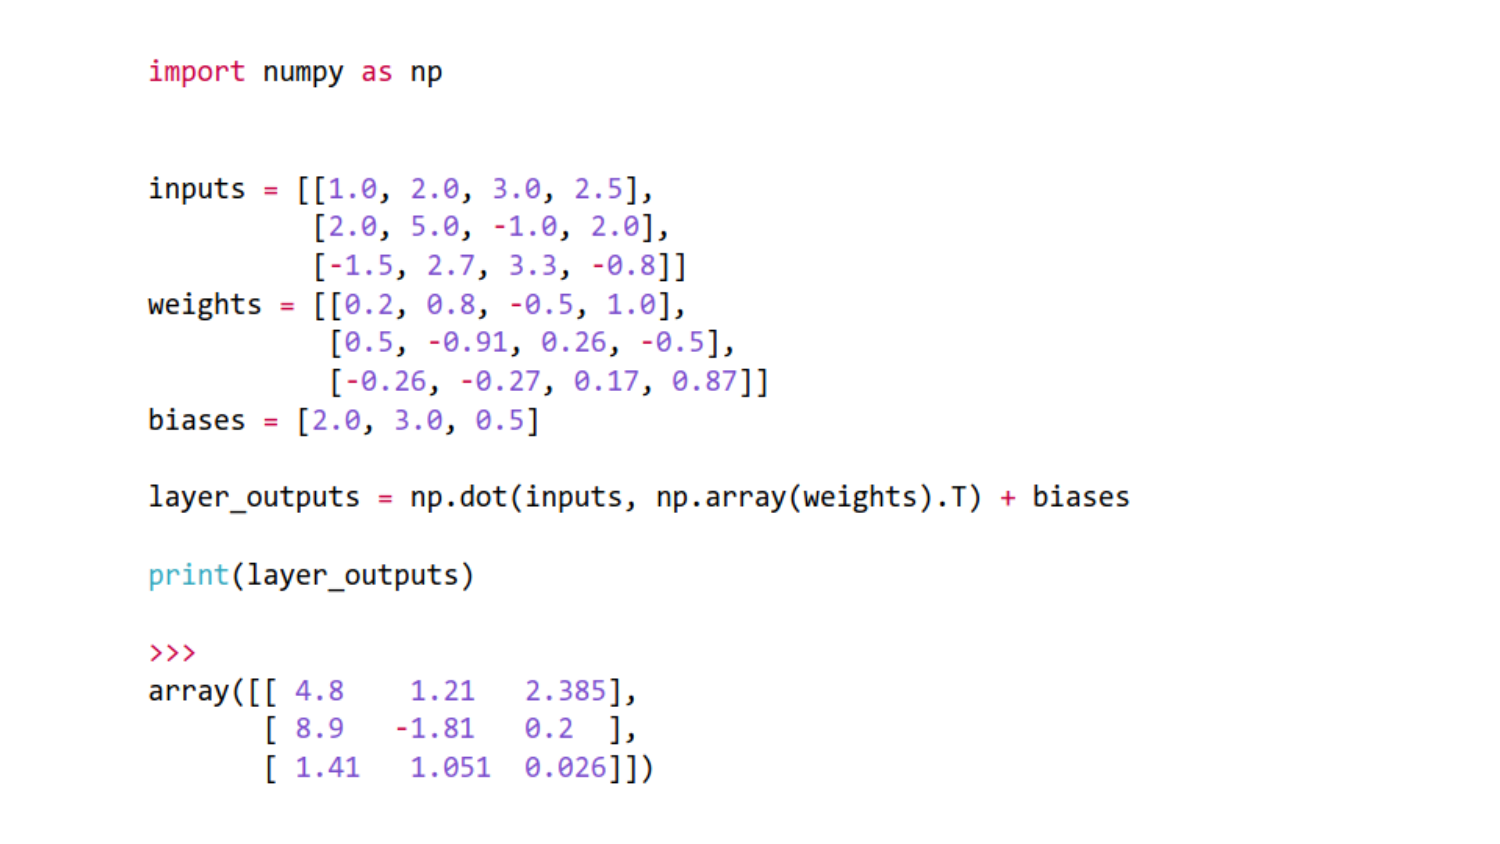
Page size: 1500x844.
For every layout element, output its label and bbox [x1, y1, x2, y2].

picture [117, 25, 1200, 819]
